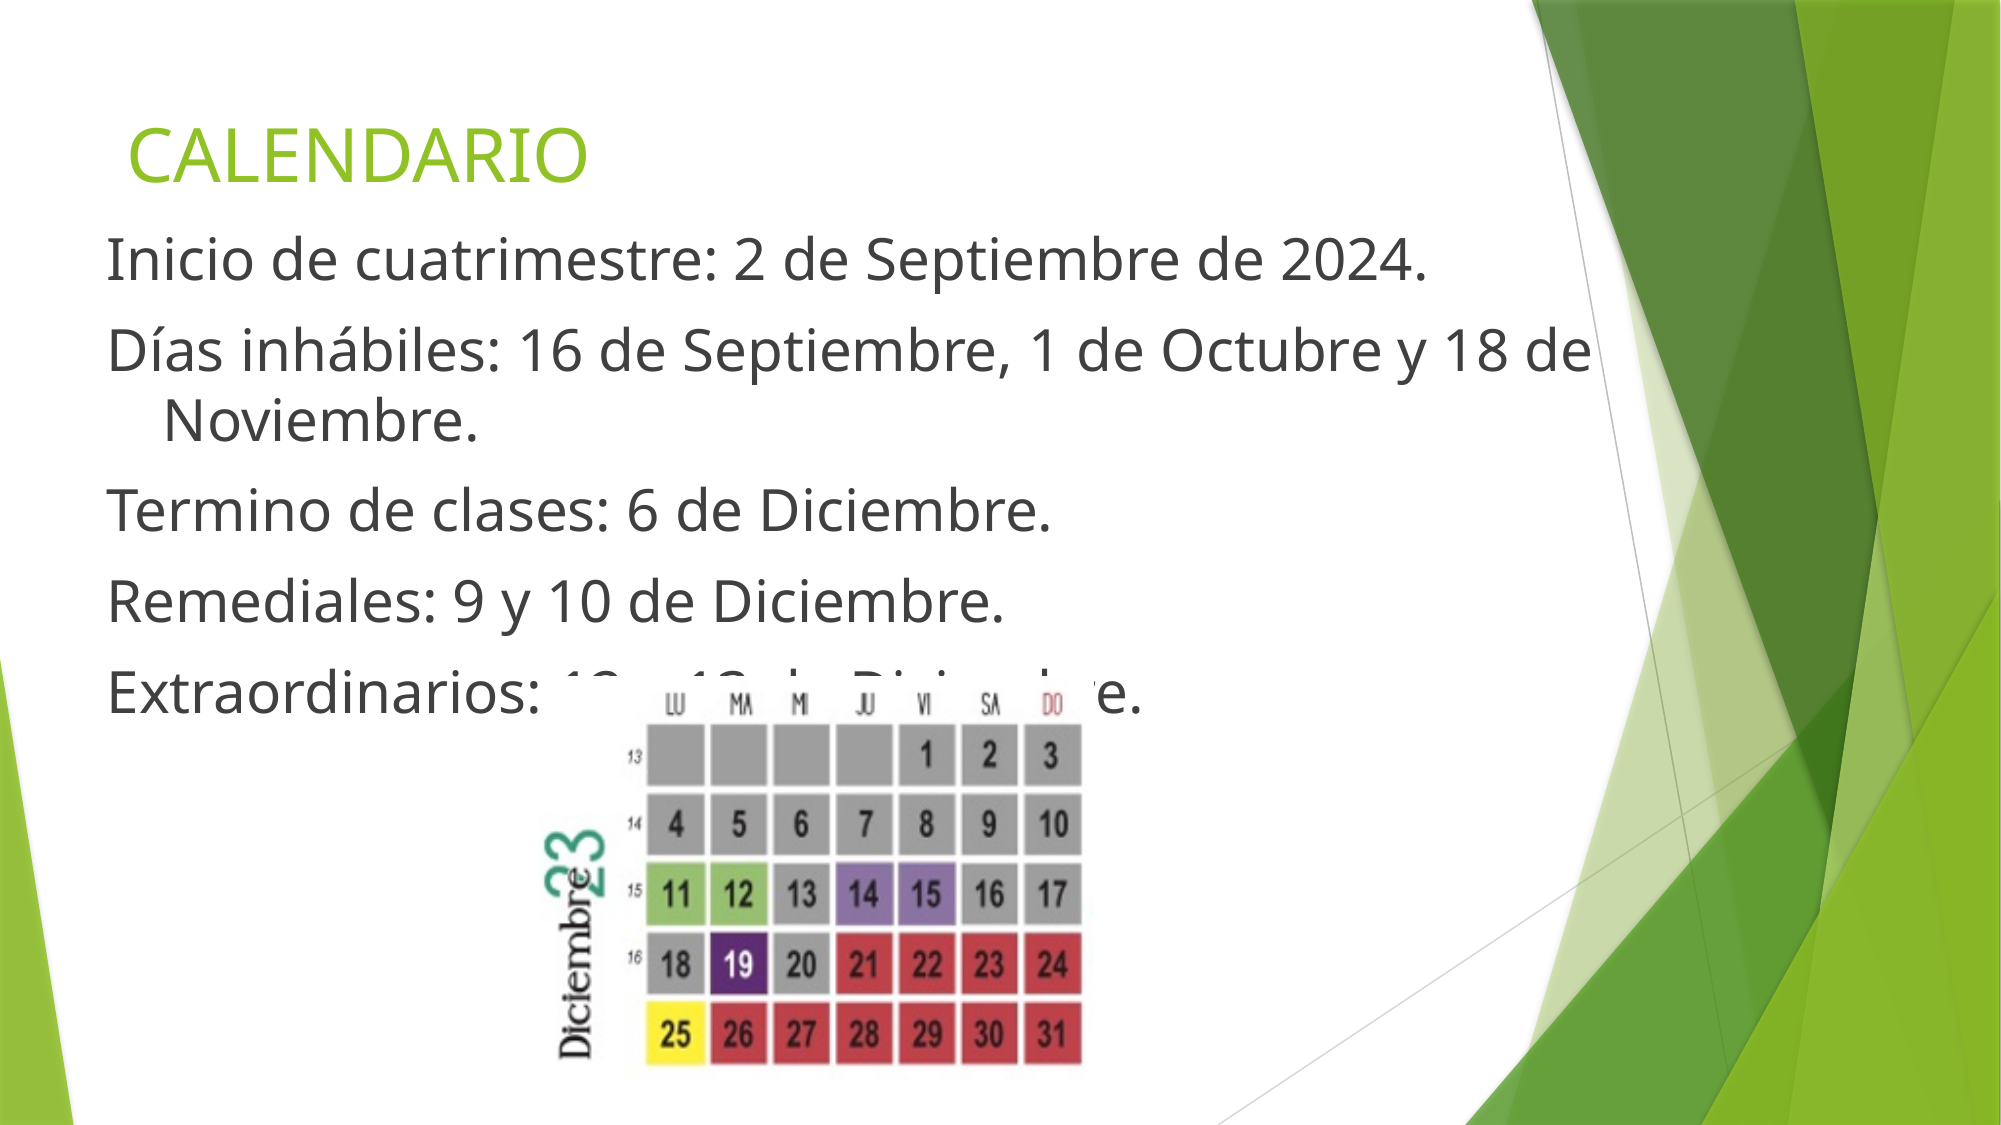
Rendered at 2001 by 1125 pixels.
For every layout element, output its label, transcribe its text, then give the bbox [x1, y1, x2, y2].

picture [539, 675, 1095, 1081]
title CALENDARIO [111, 99, 1522, 214]
text_box Inicio de cuatrimestre: 2 de Septiembre de 2024. Días inhábiles: 16 de Septiembre, 1 de Octubre y 18 de Noviembre. Termino de clases: 6 de Diciembre. Remediales: 9 y 10 de Diciembre. Extraordinarios: 12 y 13 de Diciembre. [91, 214, 1863, 934]
